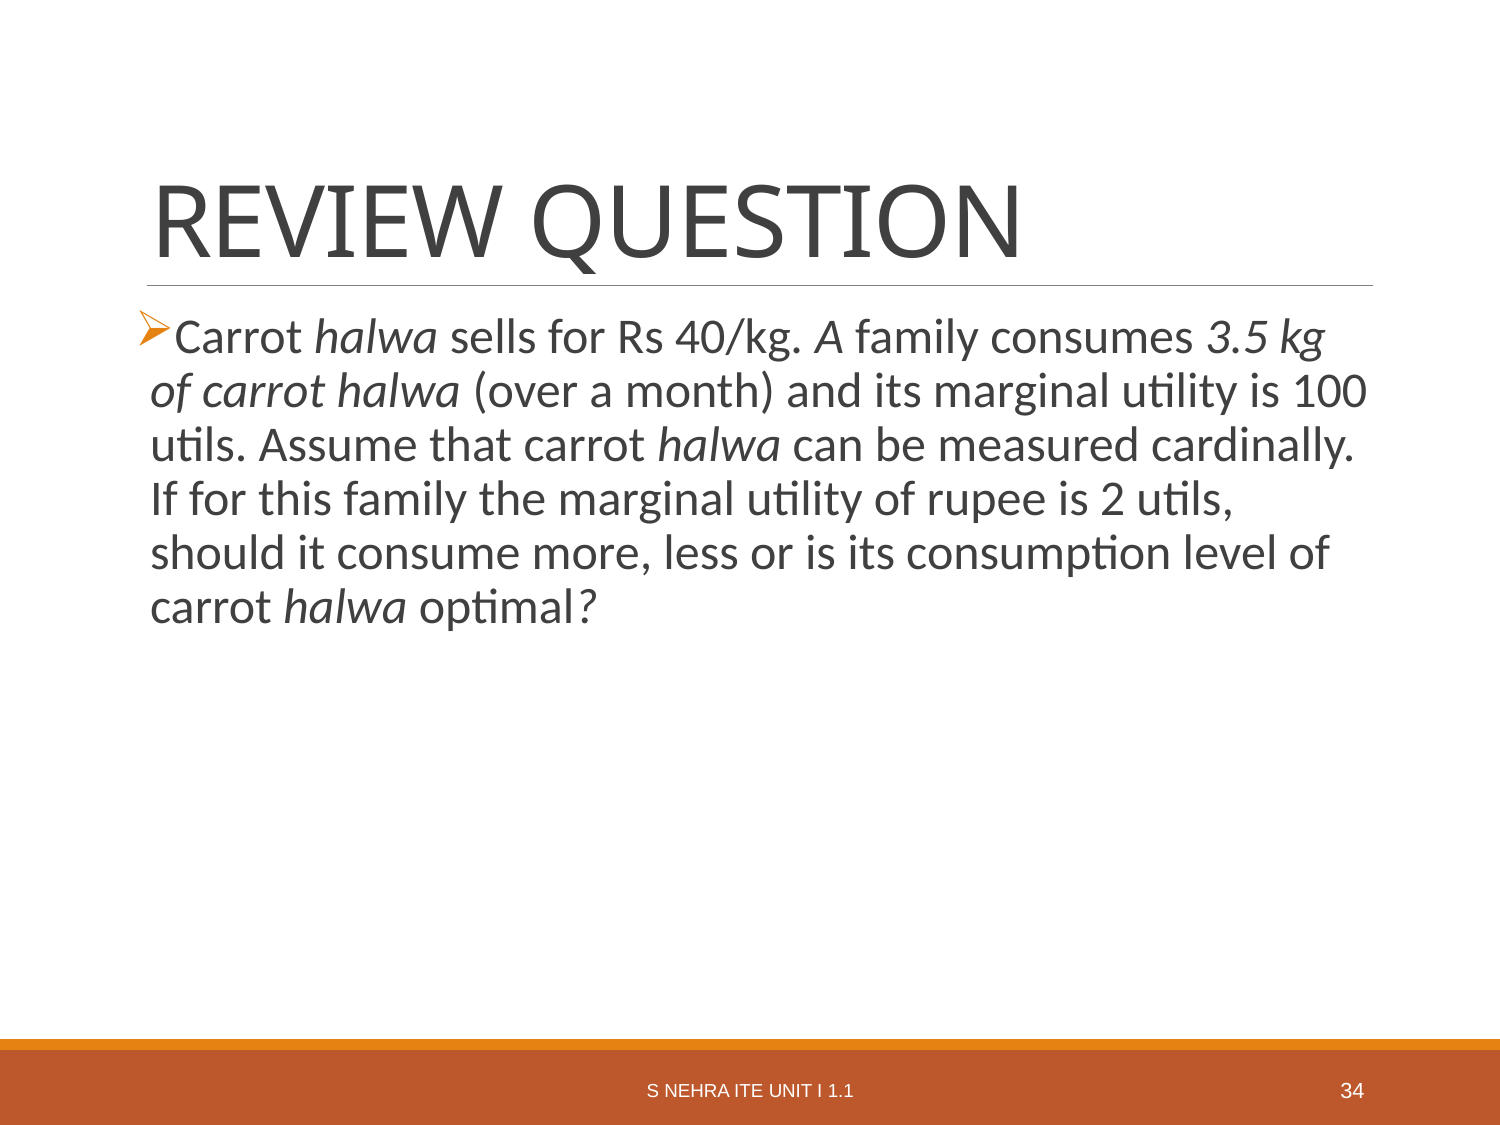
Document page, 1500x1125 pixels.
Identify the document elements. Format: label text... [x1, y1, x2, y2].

slide_number 34 [1218, 1059, 1380, 1120]
list Carrot halwa sells for Rs 40/kg. A family consumes 3.5 kg of carrot halwa (over a month) and its marginal utility is 100 utils. Assume that carrot halwa can be measured cardinally. If for this family the marginal utility of rupee is 2 utils, should it consume more, less or is its consumption level of carrot halwa optimal? [135, 302, 1373, 963]
footer S Nehra ITE Unit I 1.1 [453, 1059, 1047, 1120]
title REVIEW QUESTION [135, 47, 1373, 285]
